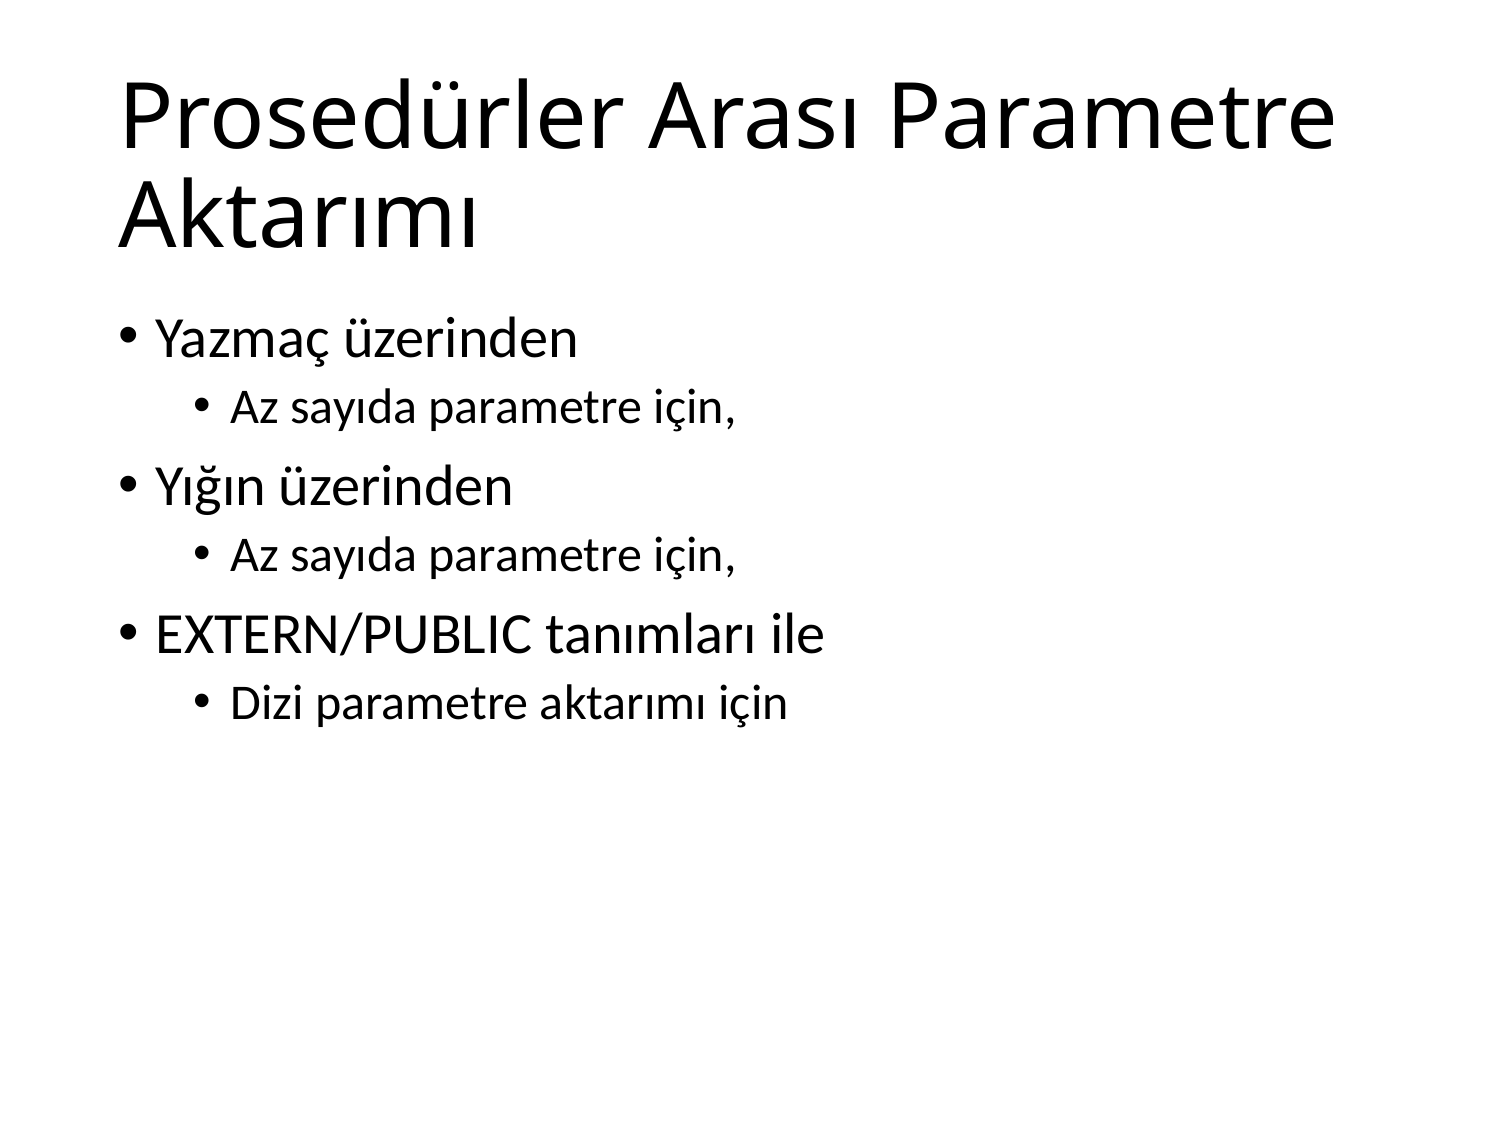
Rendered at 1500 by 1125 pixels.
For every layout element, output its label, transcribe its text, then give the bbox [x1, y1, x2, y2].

title Prosedürler Arası Parametre Aktarımı [103, 59, 1397, 278]
list Yazmaç üzerinden Az sayıda parametre için, Yığın üzerinden Az sayıda parametre için, EXTERN/PUBLIC tanımları ile Dizi parametre aktarımı için [103, 299, 1397, 1014]
